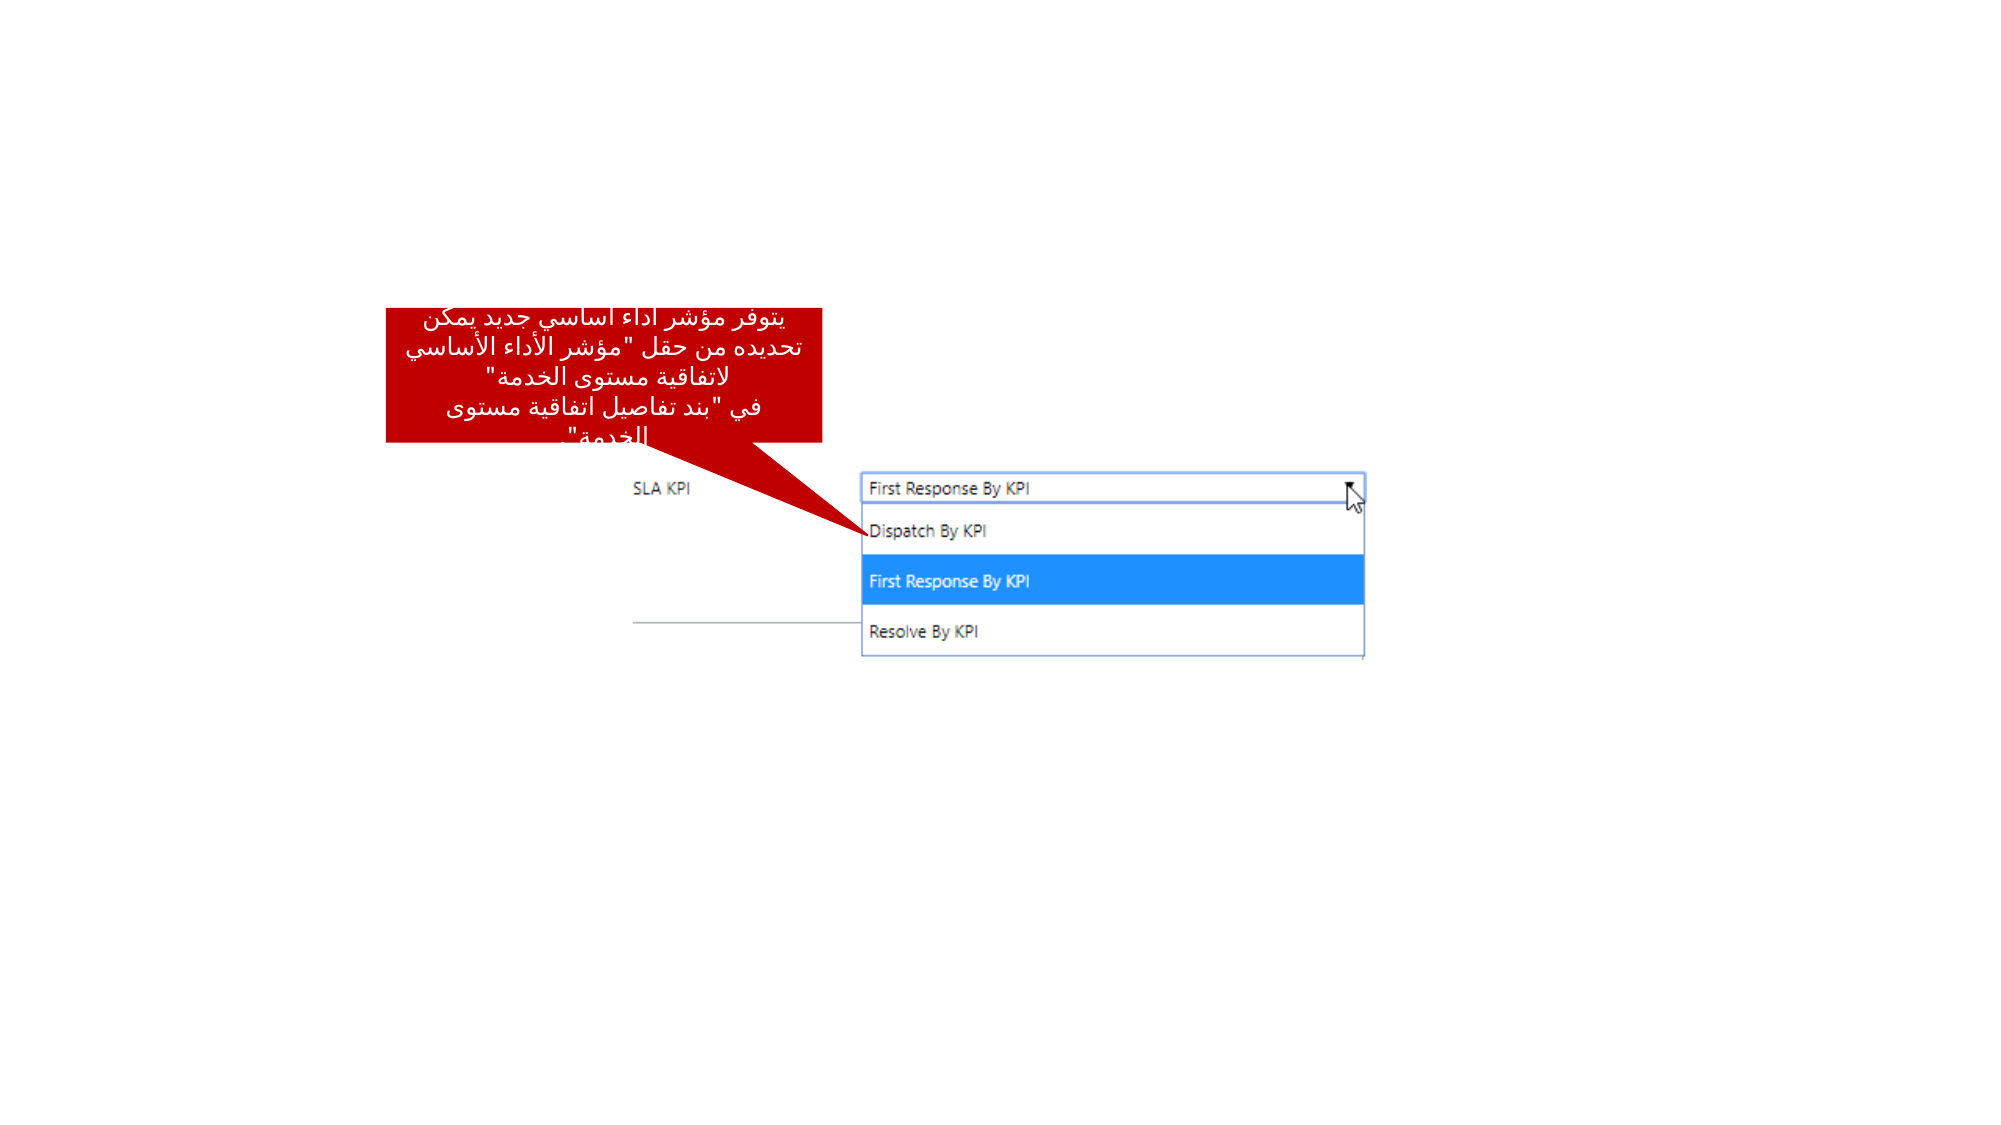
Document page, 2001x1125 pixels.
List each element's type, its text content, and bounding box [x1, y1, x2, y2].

text_box يتوفر مؤشر أداء أساسي جديد يمكن تحديده من حقل "مؤشر الأداء الأساسي لاتفاقية مستوى الخدمة" في "بند تفاصيل اتفاقية مستوى الخدمة". [385, 307, 823, 465]
picture [633, 465, 1367, 660]
